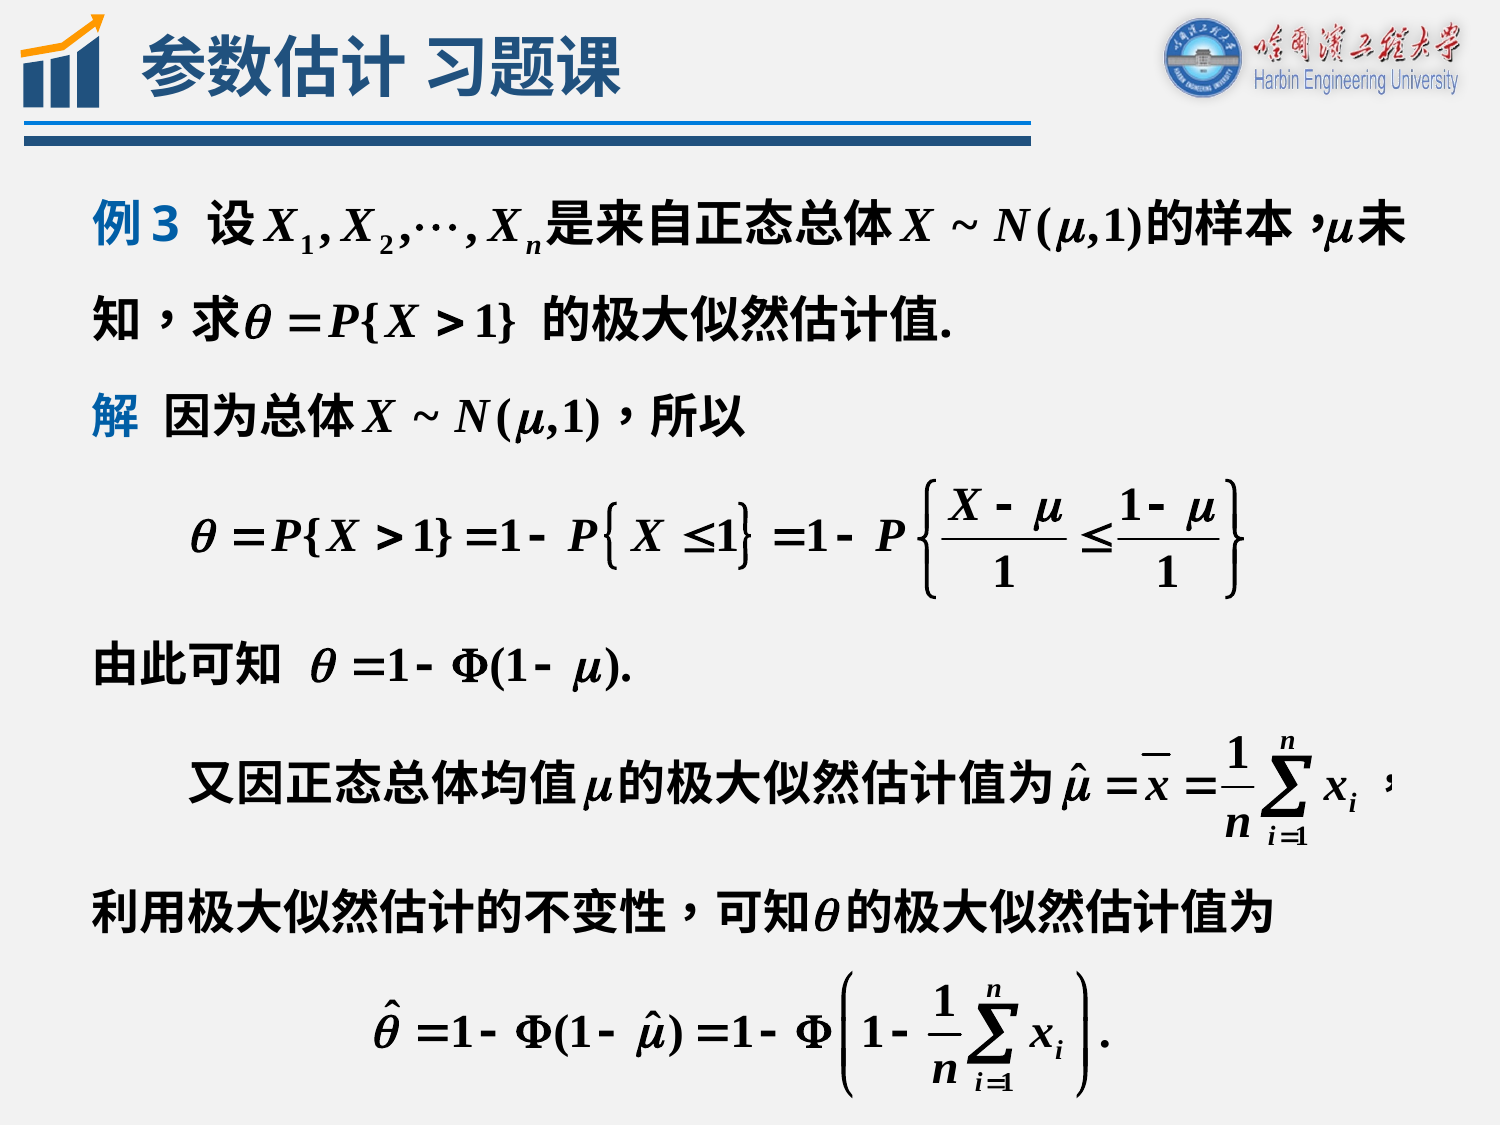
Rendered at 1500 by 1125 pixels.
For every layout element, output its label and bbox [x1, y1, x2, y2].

picture [1158, 12, 1477, 108]
text_box [91, 367, 1392, 1116]
text_box [92, 172, 1408, 367]
